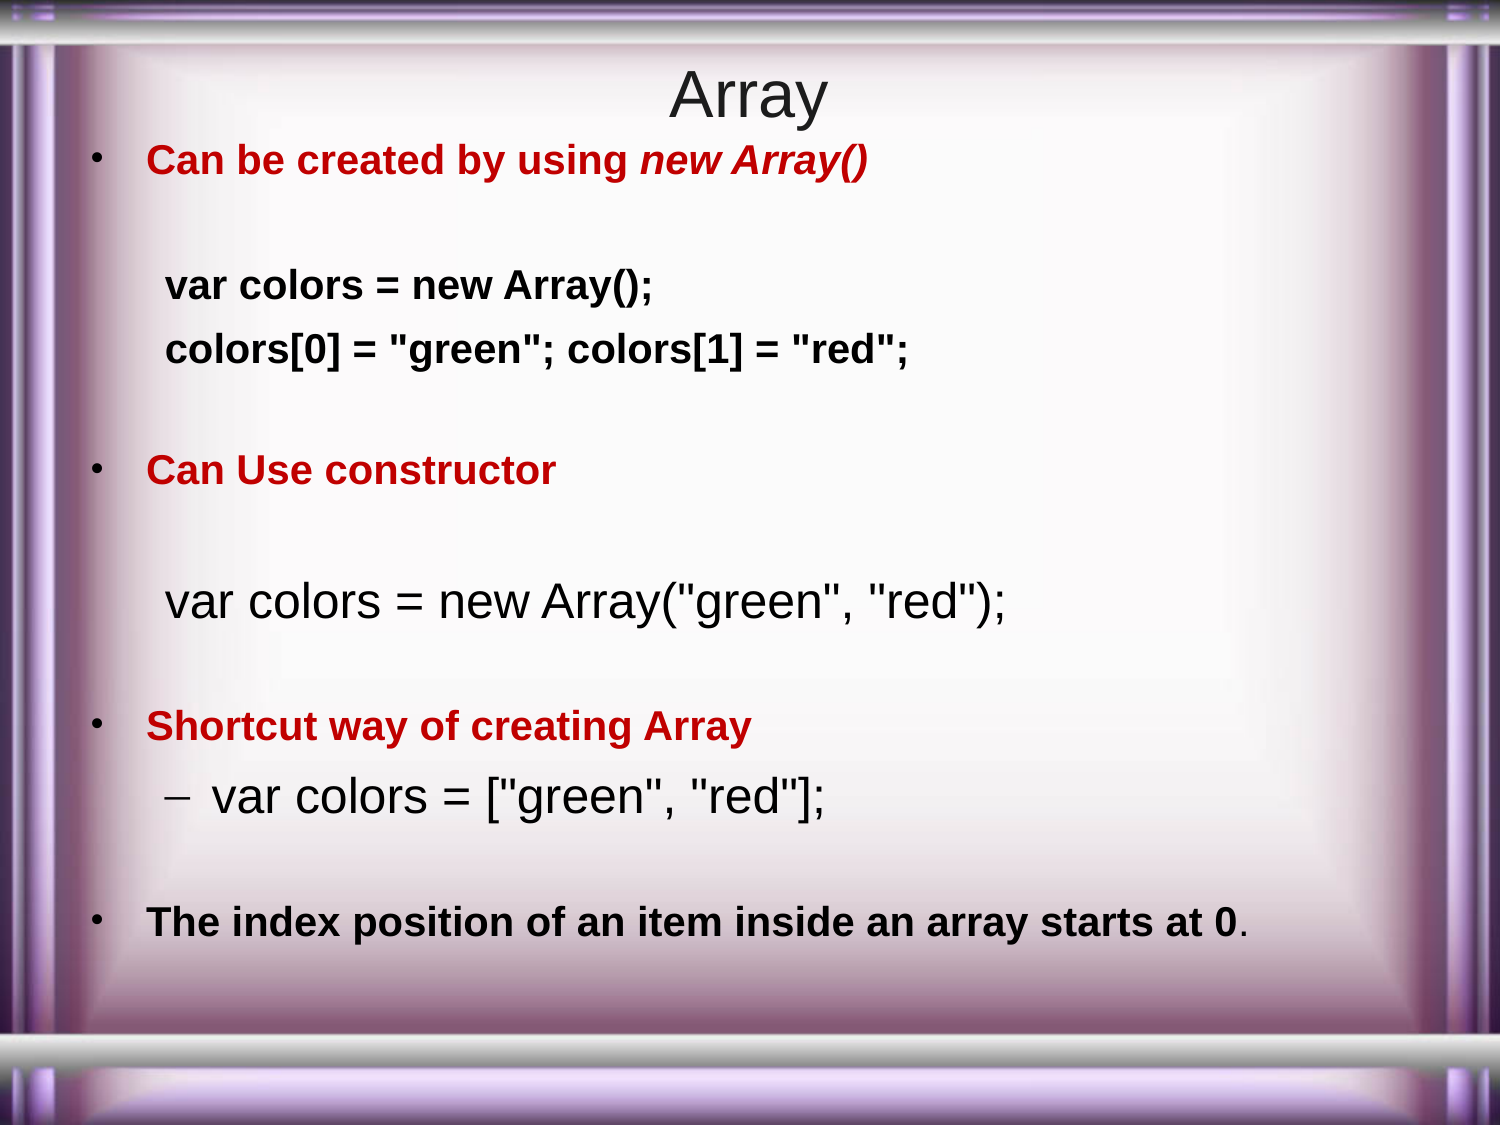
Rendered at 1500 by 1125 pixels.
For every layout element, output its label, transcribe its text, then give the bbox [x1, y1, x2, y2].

title Array [75, 43, 1425, 125]
list Can be created by using new Array() var colors = new Array(); colors[0] = "green"; colors[1] = "red"; Can Use constructor var colors = new Array("green", "red"); Shortcut way of creating Array var colors = ["green", "red"]; The index position of an item inside an array starts at 0. [75, 125, 1425, 1005]
picture [0, 0, 1500, 1125]
